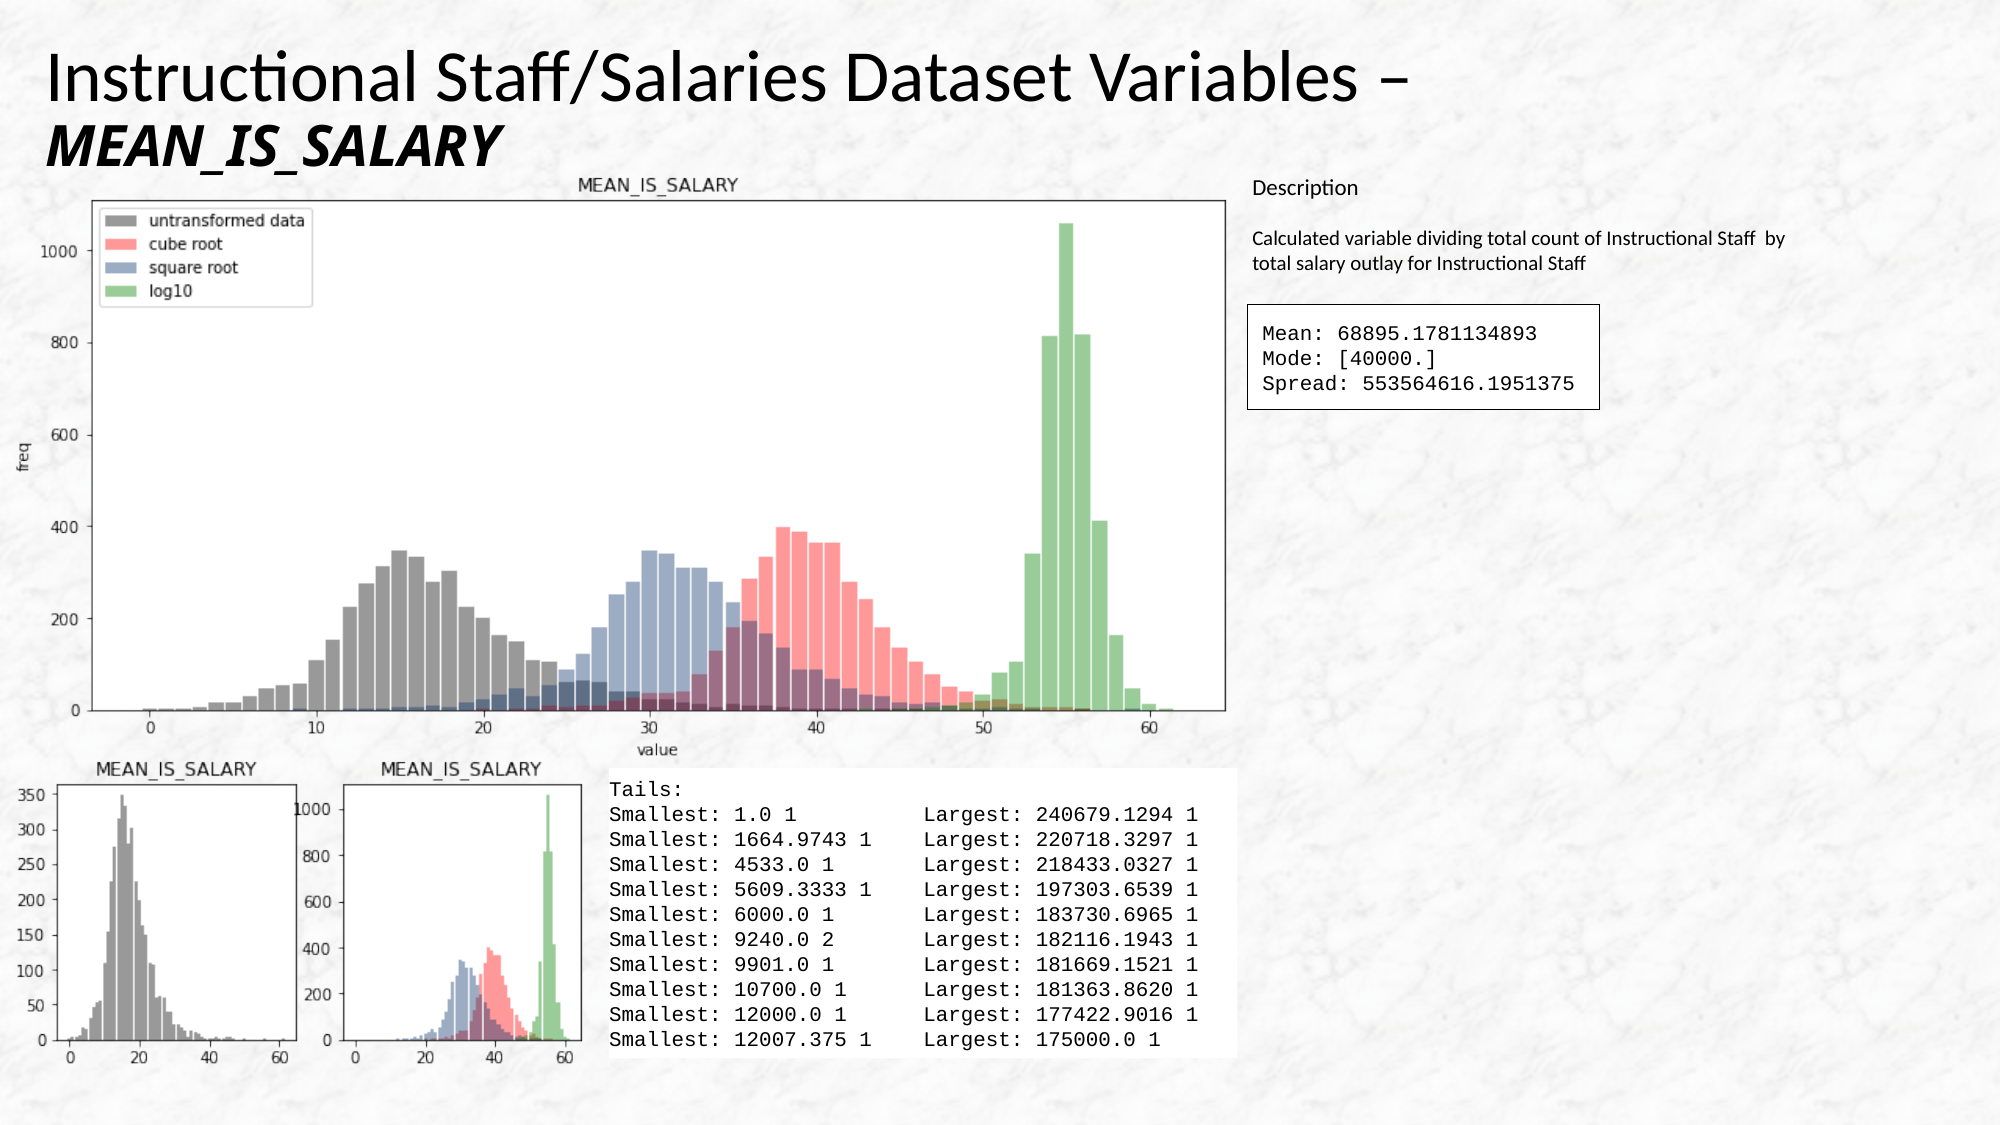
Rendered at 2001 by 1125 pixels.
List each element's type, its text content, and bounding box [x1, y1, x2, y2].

title Instructional Staff/Salaries Dataset Variables – MEAN_IS_SALARY [30, 29, 1832, 187]
text_box Description Calculated variable dividing total count of Instructional Staff by total salary outlay for Instructional Staff [1237, 164, 1808, 283]
text_box Tails: Smallest: 1.0 1 Smallest: 1664.9743 1 Smallest: 4533.0 1 Smallest: 5609.3333 1 Smallest: 6000.0 1 Smallest: 9240.0 2 Smallest: 9901.0 1 Smallest: 10700.0 1 Smallest: 12000.0 1 Smallest: 12007.375 1 Largest: 240679.1294 1 Largest: 220718.3297 1 Largest: 218433.0327 1 Largest: 197303.6539 1 Largest: 183730.6965 1 Largest: 182116.1943 1 Largest: 181669.1521 1 Largest: 181363.8620 1 Largest: 177422.9016 1 Largest: 175000.0 1 [609, 767, 1238, 1059]
picture [5, 164, 1236, 1078]
text_box Mean: 68895.1781134893 Mode: [40000.] Spread: 553564616.1951375 [1247, 304, 1600, 410]
